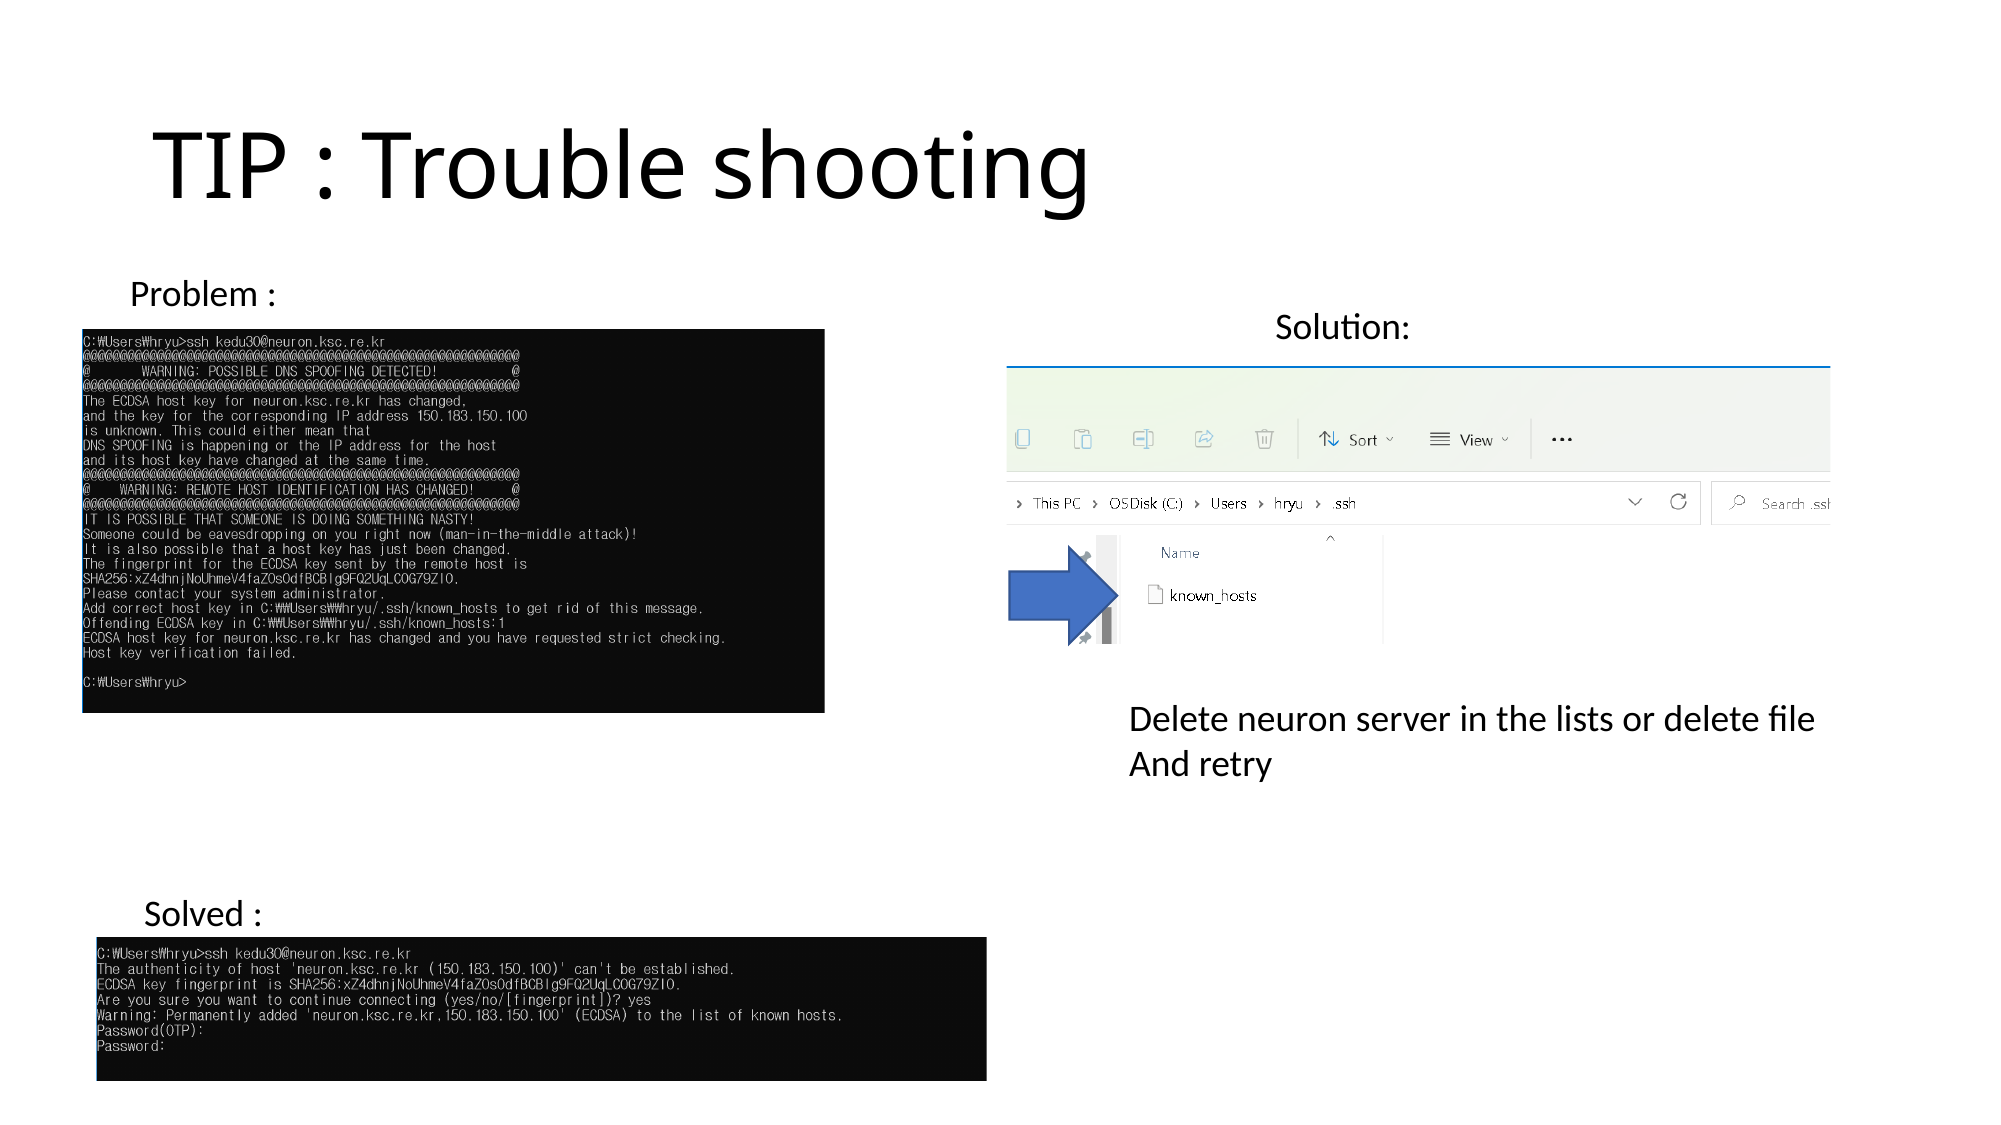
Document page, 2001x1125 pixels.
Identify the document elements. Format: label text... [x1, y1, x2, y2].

text_box Problem : [115, 261, 301, 321]
text_box Solved : [129, 881, 287, 937]
picture [1006, 366, 1831, 644]
title TIP : Trouble shooting [137, 59, 1863, 278]
picture [76, 329, 825, 713]
text_box Delete neuron server in the lists or delete file And retry [1114, 686, 1832, 792]
picture [96, 937, 987, 1081]
text_box Solution: [1260, 295, 1435, 355]
